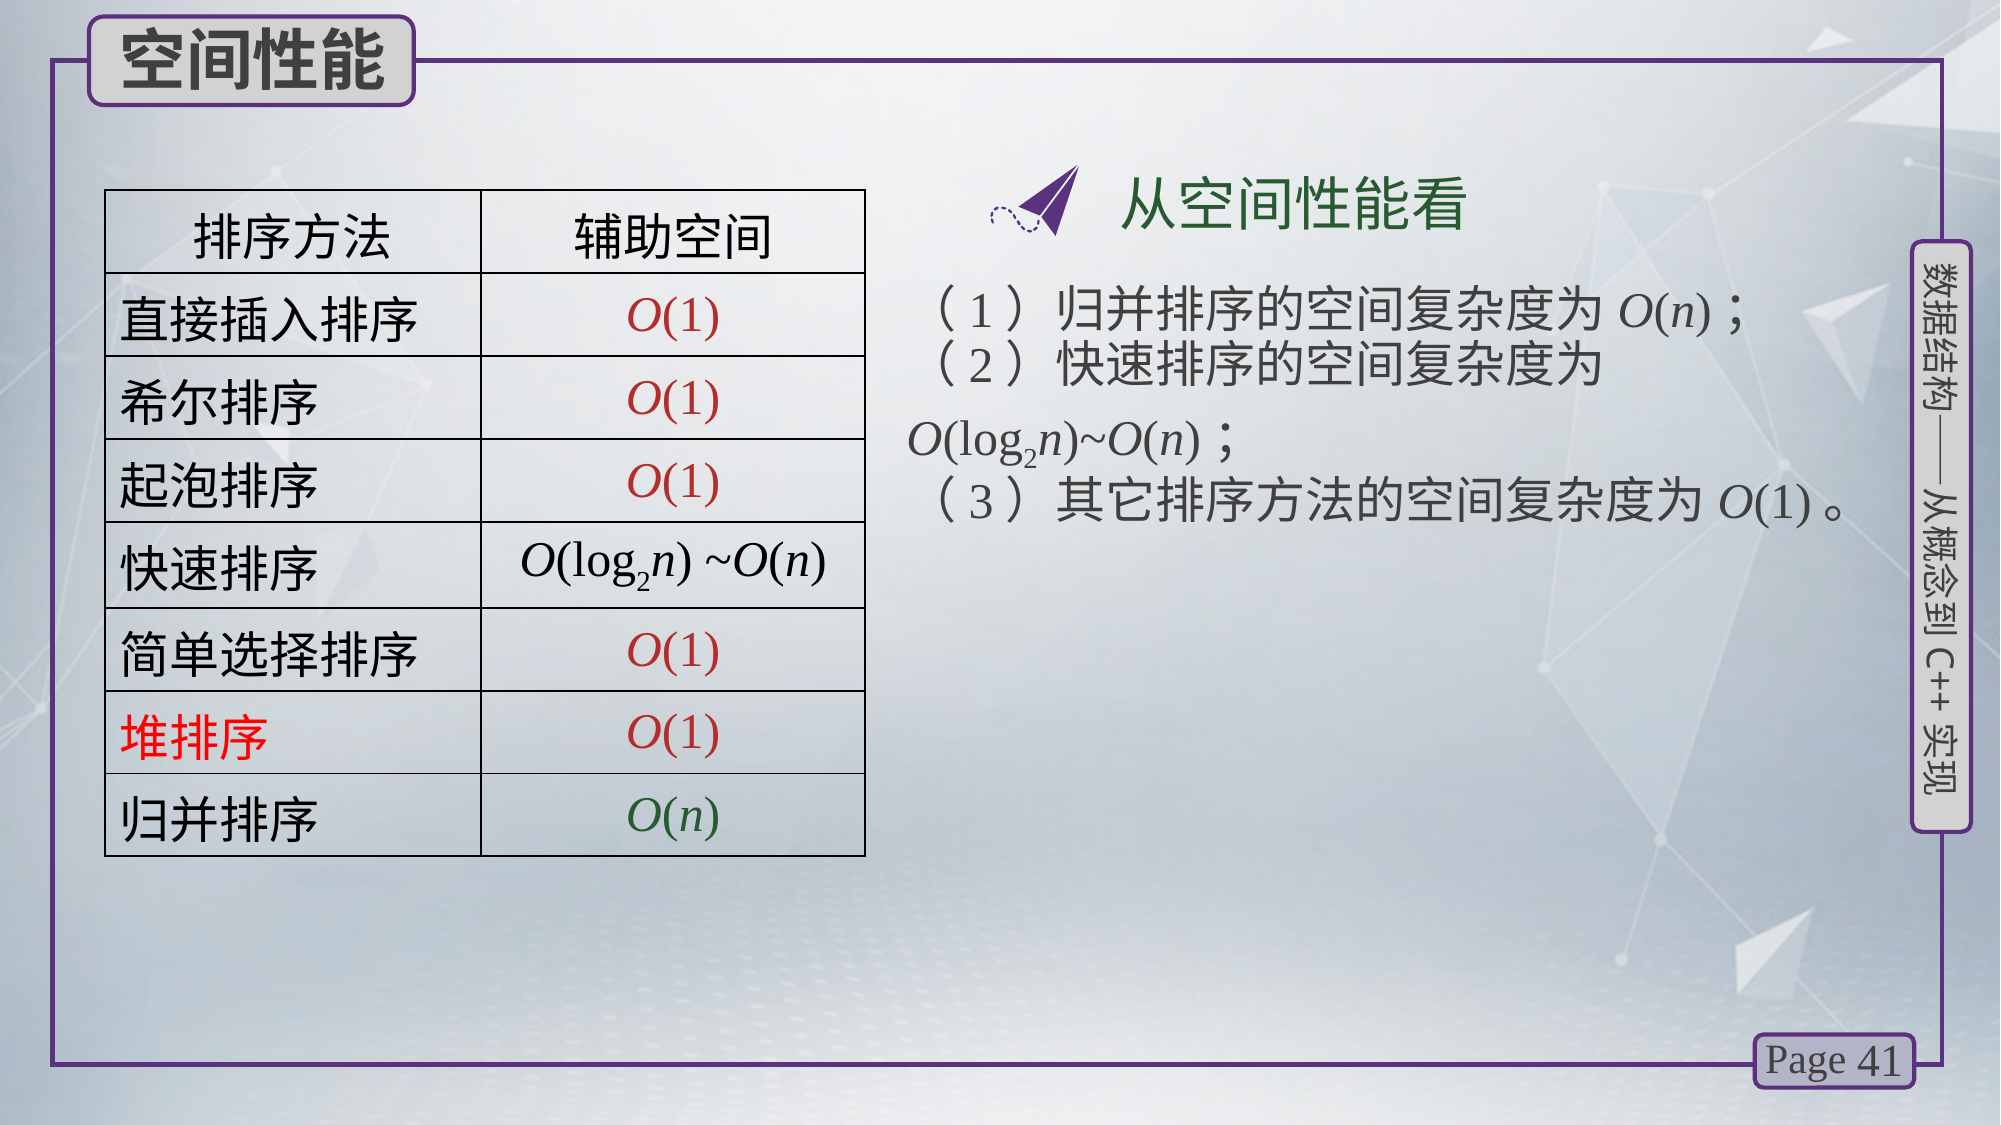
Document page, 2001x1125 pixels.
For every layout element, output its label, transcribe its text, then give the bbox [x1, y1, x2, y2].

table_cell 简单选择排序 [106, 609, 480, 690]
table_cell O(1) [482, 274, 864, 355]
text_box （2）快速排序的空间复杂度为O(log2n)~O(n)； [891, 312, 1960, 449]
table_cell O(1) [482, 692, 864, 773]
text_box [990, 160, 1487, 246]
text_box （3）其它排序方法的空间复杂度为O(1)。 [891, 449, 1960, 536]
table_header 排序方法 [106, 191, 480, 272]
table_cell 希尔排序 [106, 357, 480, 438]
text_box [87, 15, 405, 107]
table_cell O(log2n) ~O(n) [482, 523, 864, 607]
table_cell 起泡排序 [106, 440, 480, 521]
table_cell O(1) [482, 440, 864, 521]
table_cell O(1) [482, 357, 864, 438]
table_cell O(1) [482, 609, 864, 690]
table_cell 堆排序 [106, 692, 480, 773]
text_box 空间性能 [104, 10, 420, 105]
picture [0, 0, 2000, 1125]
table_cell O(n) [482, 774, 864, 855]
text_box （1）归并排序的空间复杂度为O(n)； [891, 257, 1960, 312]
table_cell 归并排序 [106, 774, 480, 855]
table_cell 快速排序 [106, 523, 480, 607]
table_cell 直接插入排序 [106, 274, 480, 355]
table_header 辅助空间 [482, 191, 864, 272]
